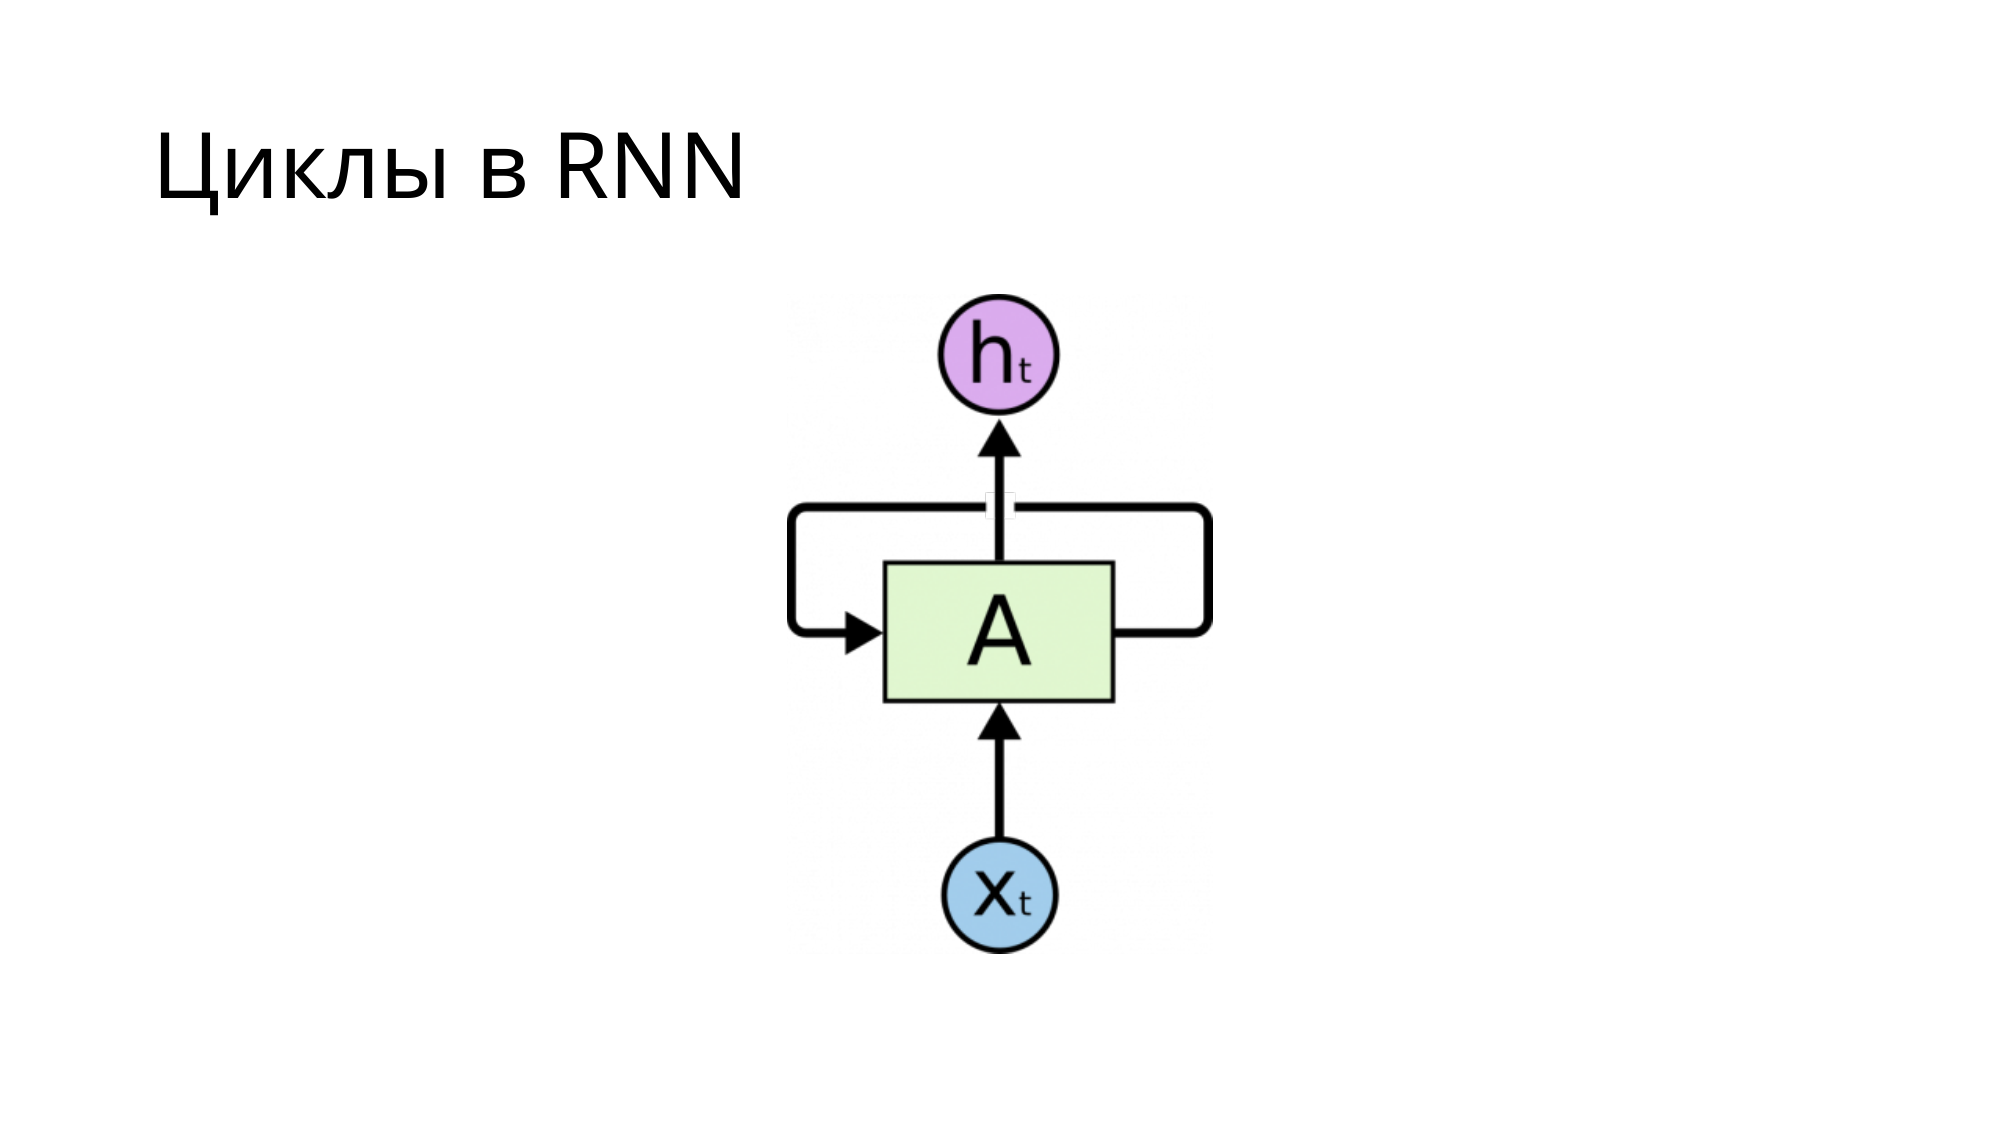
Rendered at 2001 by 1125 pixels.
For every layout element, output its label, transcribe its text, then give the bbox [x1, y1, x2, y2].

title Циклы в RNN [137, 59, 1863, 278]
picture [787, 294, 1213, 955]
